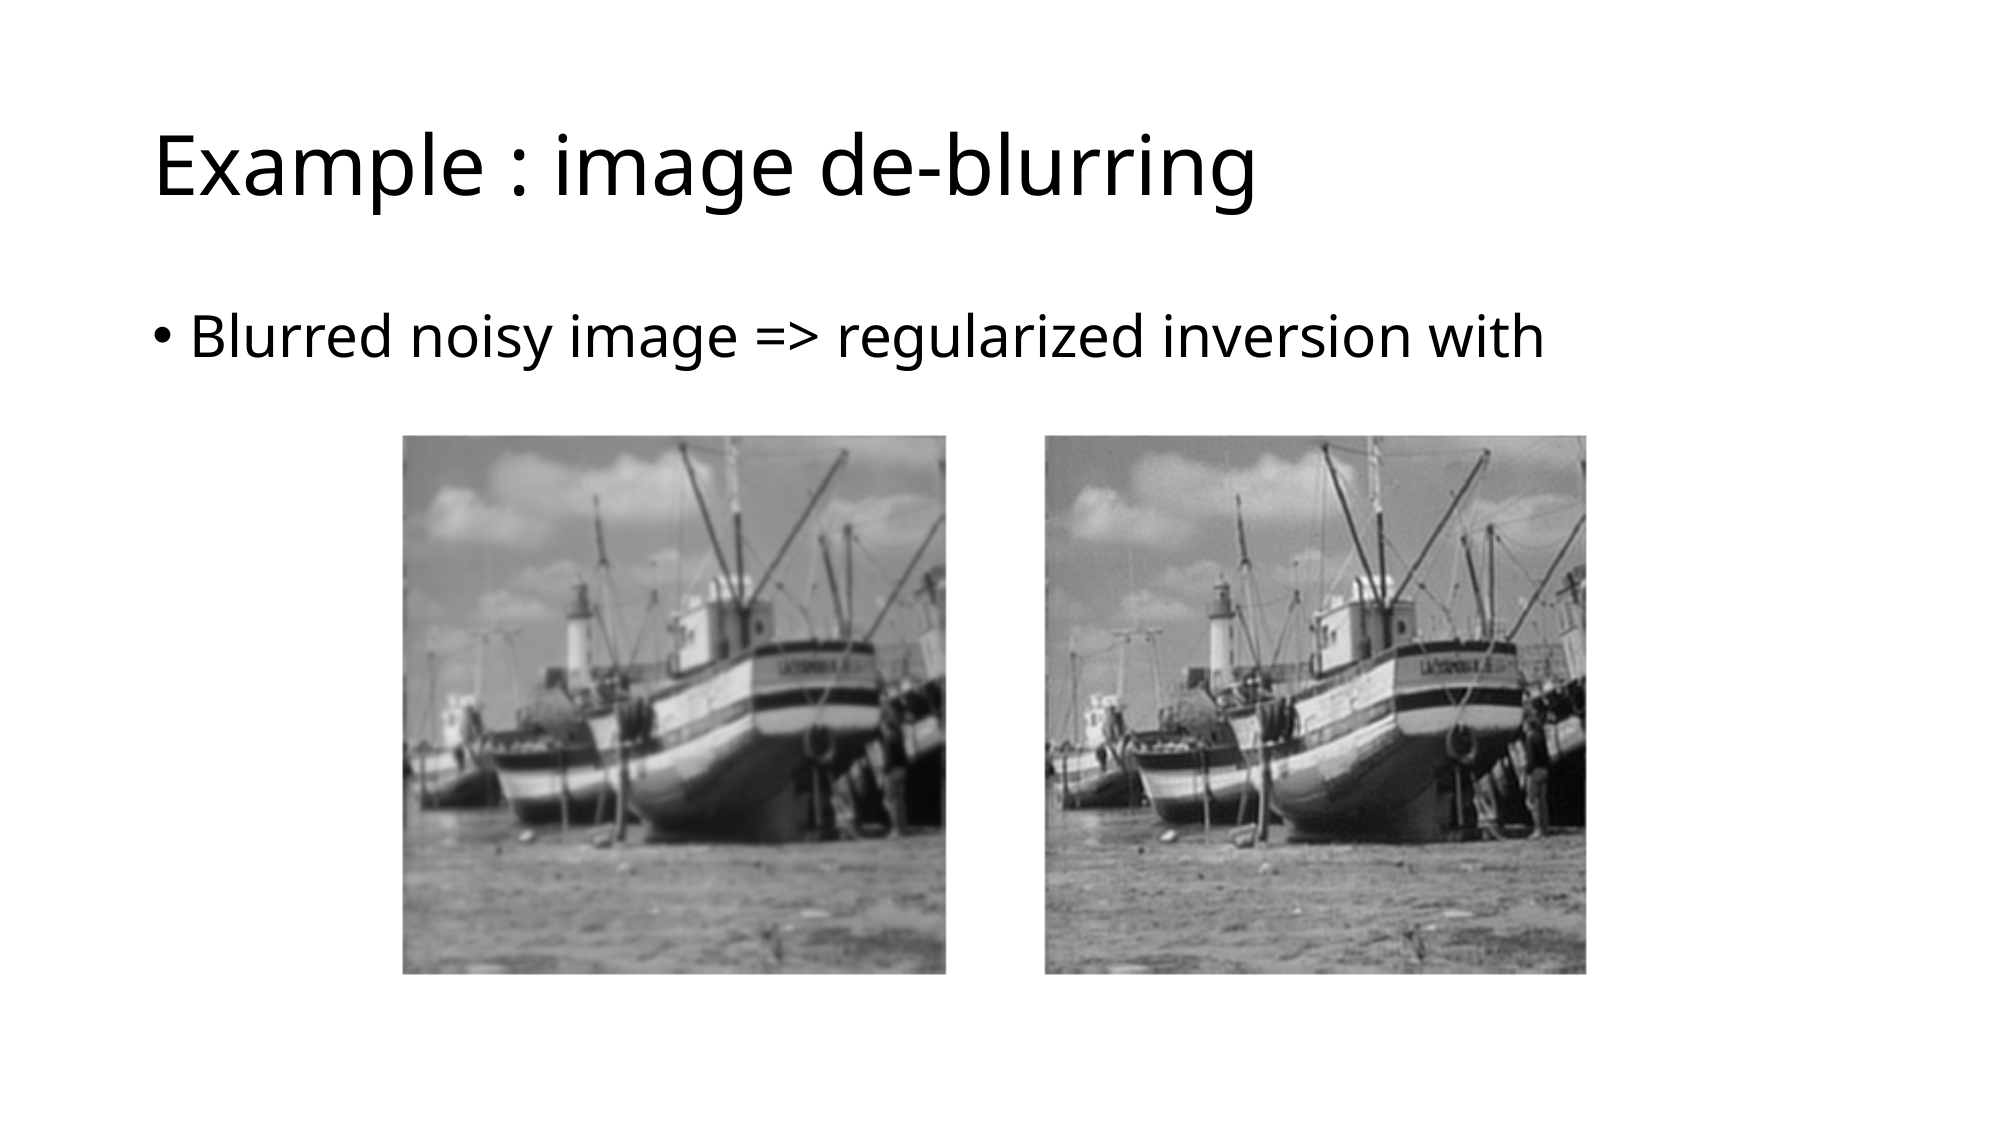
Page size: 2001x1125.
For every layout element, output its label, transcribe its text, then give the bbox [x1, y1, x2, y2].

picture [385, 414, 1615, 995]
title Example : image de-blurring [137, 59, 1863, 278]
